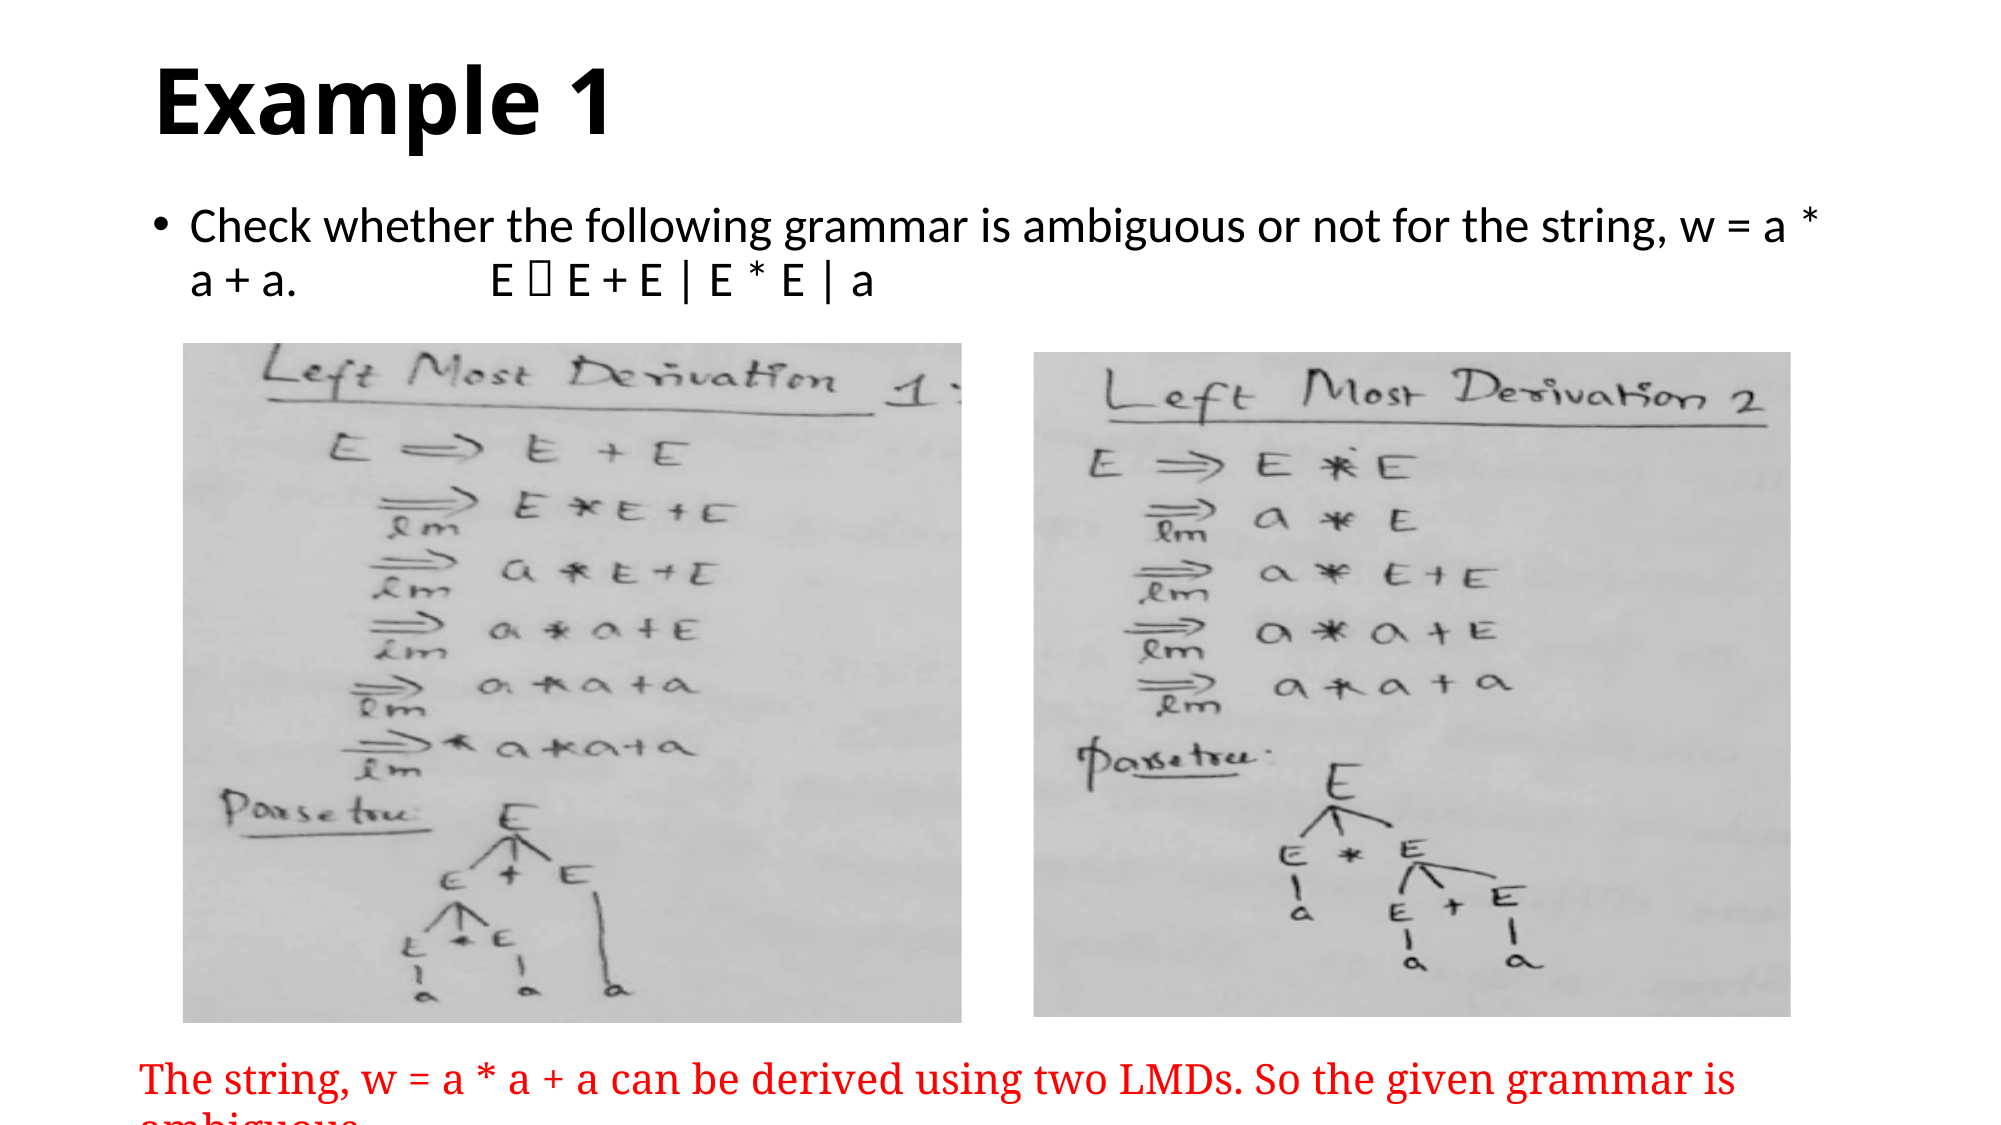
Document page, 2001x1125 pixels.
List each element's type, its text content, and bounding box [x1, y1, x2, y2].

title Example 1 [137, 18, 1863, 191]
list Check whether the following grammar is ambiguous or not for the string, w = a * a + a. E  E + E | E * E | a [137, 191, 1863, 906]
picture [182, 343, 962, 1023]
text_box The string, w = a * a + a can be derived using two LMDs. So the given grammar is ambiguous [124, 1045, 1876, 1125]
picture [1033, 352, 1791, 1017]
